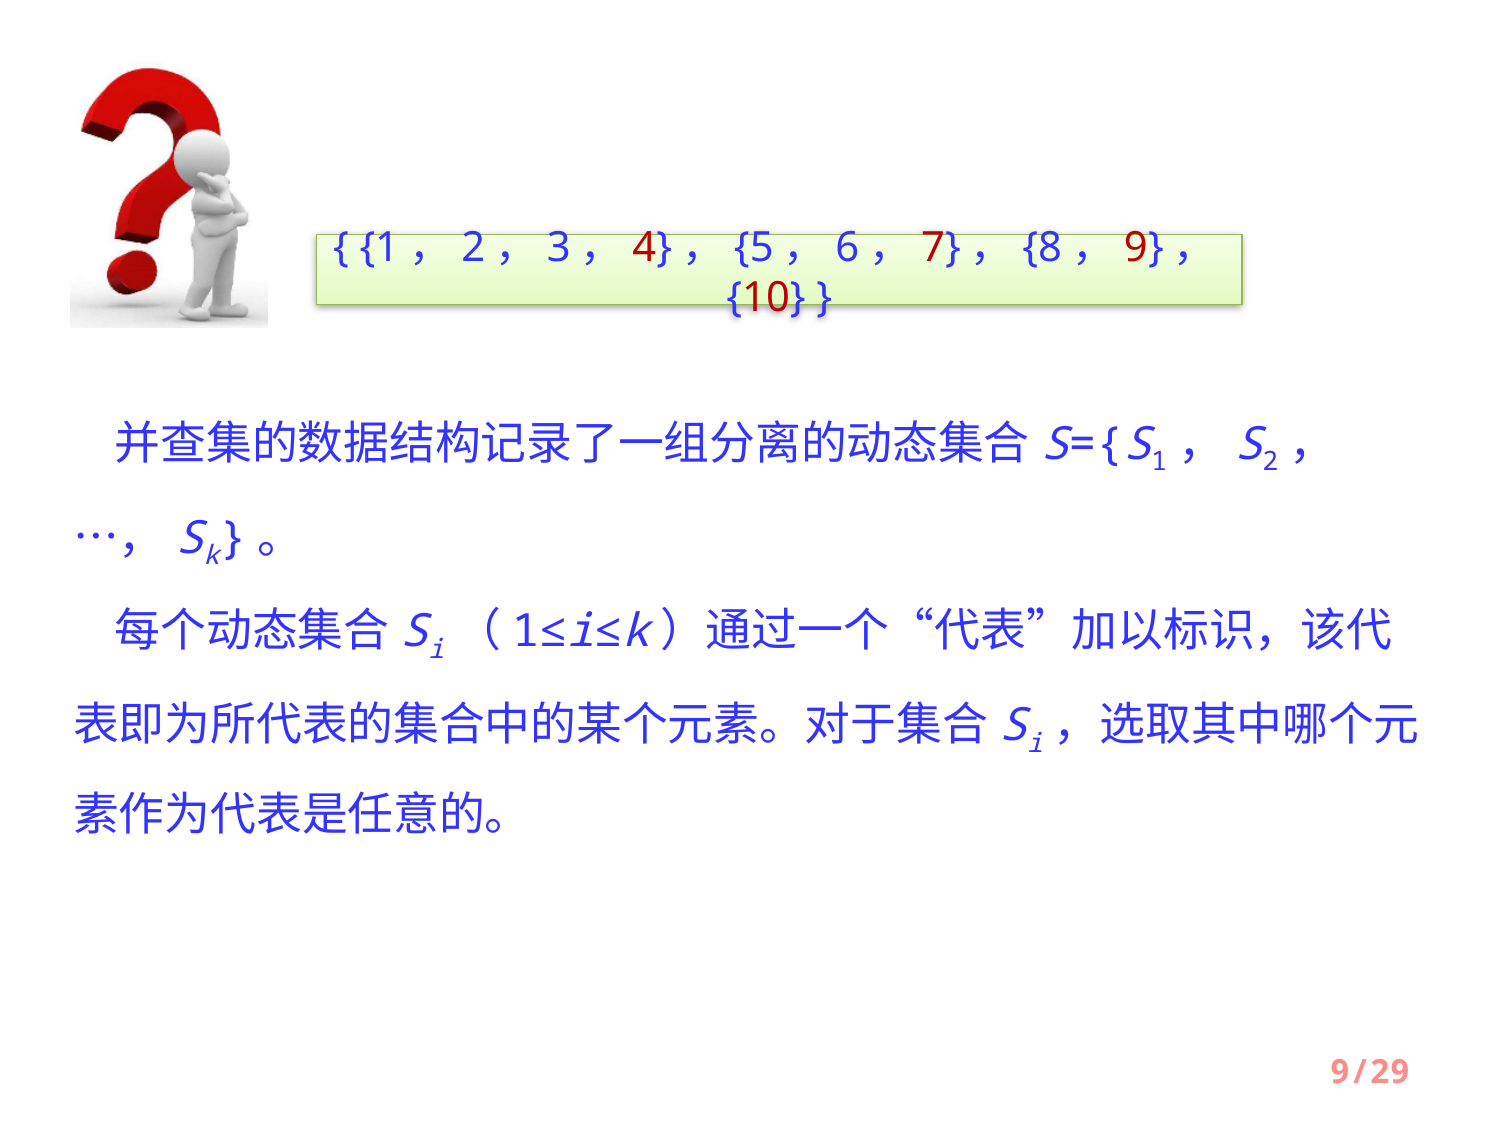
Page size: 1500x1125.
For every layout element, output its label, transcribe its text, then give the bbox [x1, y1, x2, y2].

text_box 并查集的数据结构记录了一组分离的动态集合S={S1，S2，…，Sk}。 每个动态集合Si（1≤i≤k）通过一个“代表”加以标识，该代表即为所代表的集合中的某个元素。对于集合Si，选取其中哪个元素作为代表是任意的。 [58, 374, 1441, 848]
text_box { {1，2，3，4}，{5，6，7}，{8，9}，{10} } [316, 234, 1243, 305]
slide_number 9/29 [1074, 1042, 1425, 1103]
picture [70, 58, 268, 329]
